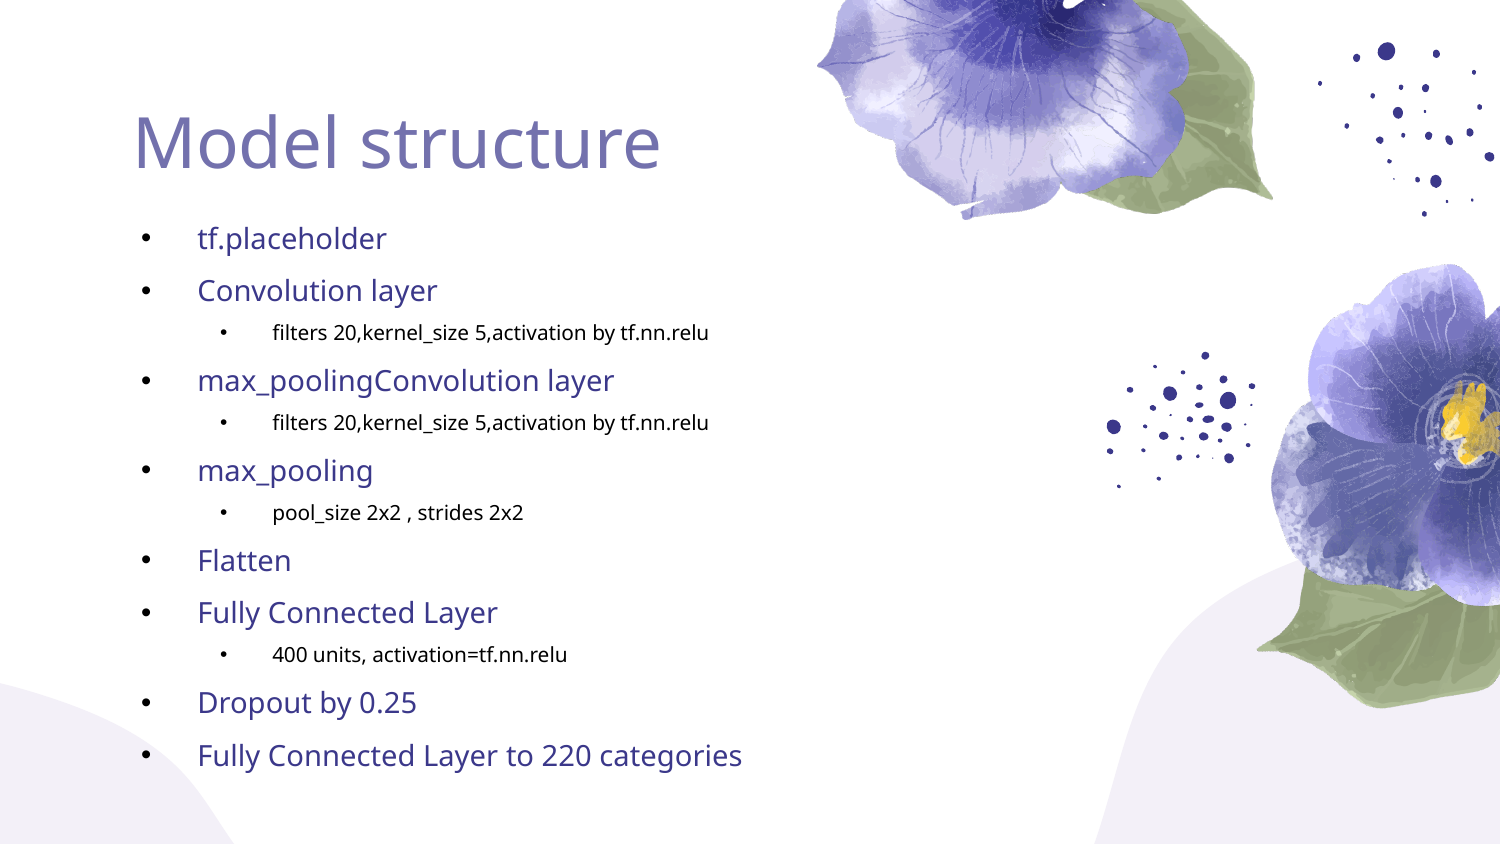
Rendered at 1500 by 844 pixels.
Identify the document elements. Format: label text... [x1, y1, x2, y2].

title Model structure [1295, 82, 1383, 177]
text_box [749, 0, 1291, 292]
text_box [1103, 351, 1256, 489]
picture [1245, 174, 1500, 803]
title Model structure [116, 82, 744, 177]
subtitle tf.placeholder Convolution layer filters 20,kernel_size 5,activation by tf.nn.relu max_poolingConvolution layer filters 20,kernel_size 5,activation by tf.nn.relu max_pooling pool_size 2x2 , strides 2x2 Flatten Fully Connected Layer 400 units, activation=tf.nn.relu Dropout by 0.25 Fully Connected Layer to 220 categories [107, 187, 1245, 796]
